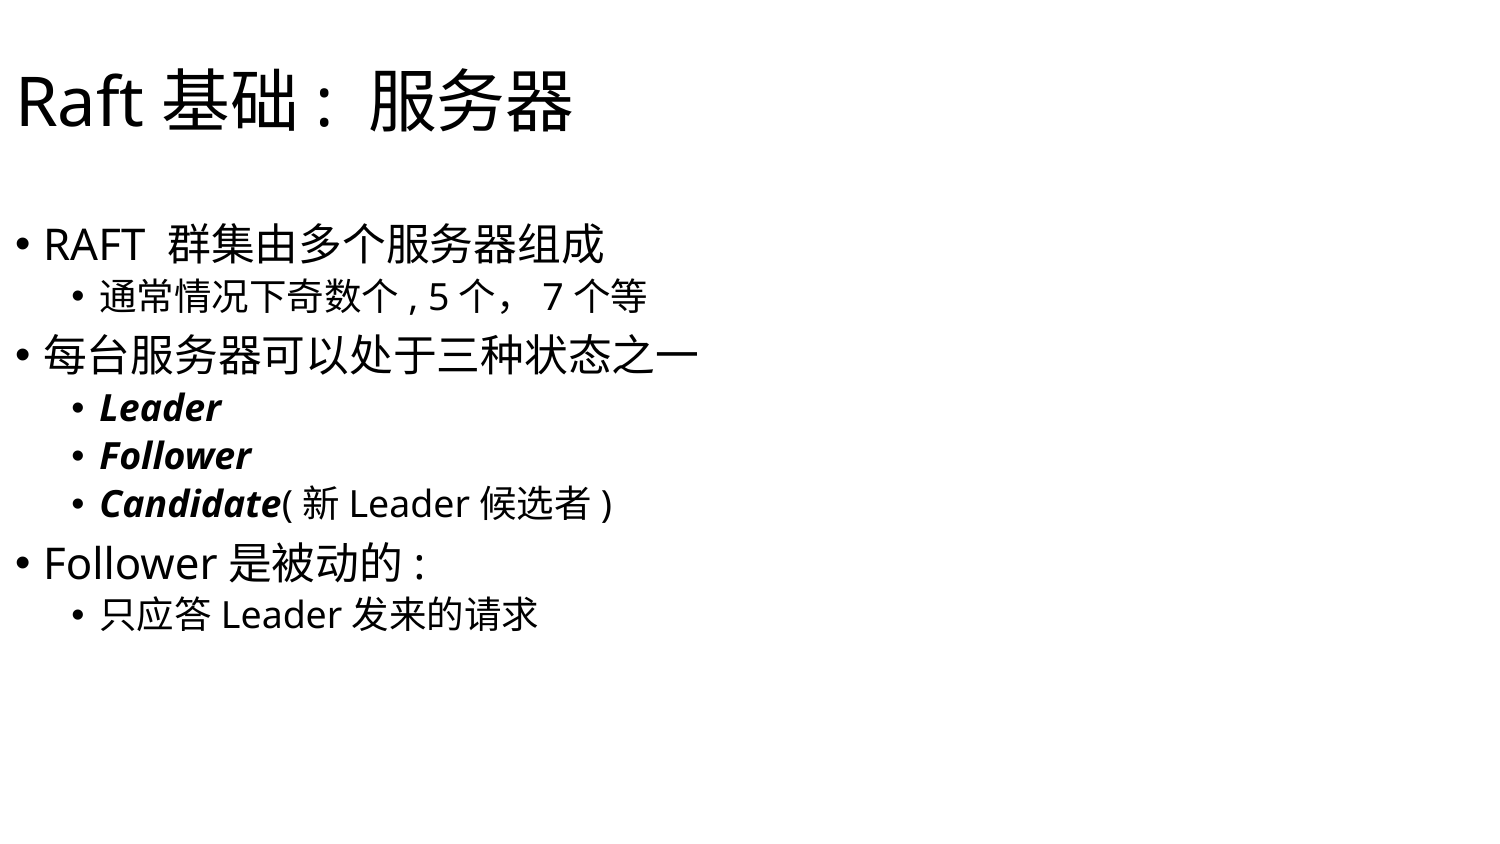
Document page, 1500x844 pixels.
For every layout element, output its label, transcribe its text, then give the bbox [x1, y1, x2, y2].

list RAFT 群集由多个服务器组成 通常情况下奇数个, 5个，7个等 每台服务器可以处于三种状态之一 Leader Follower Candidate(新Leader候选者) Follower是被动的: 只应答Leader发来的请求 [0, 215, 1177, 773]
title Raft基础: 服务器 [0, 33, 1177, 175]
